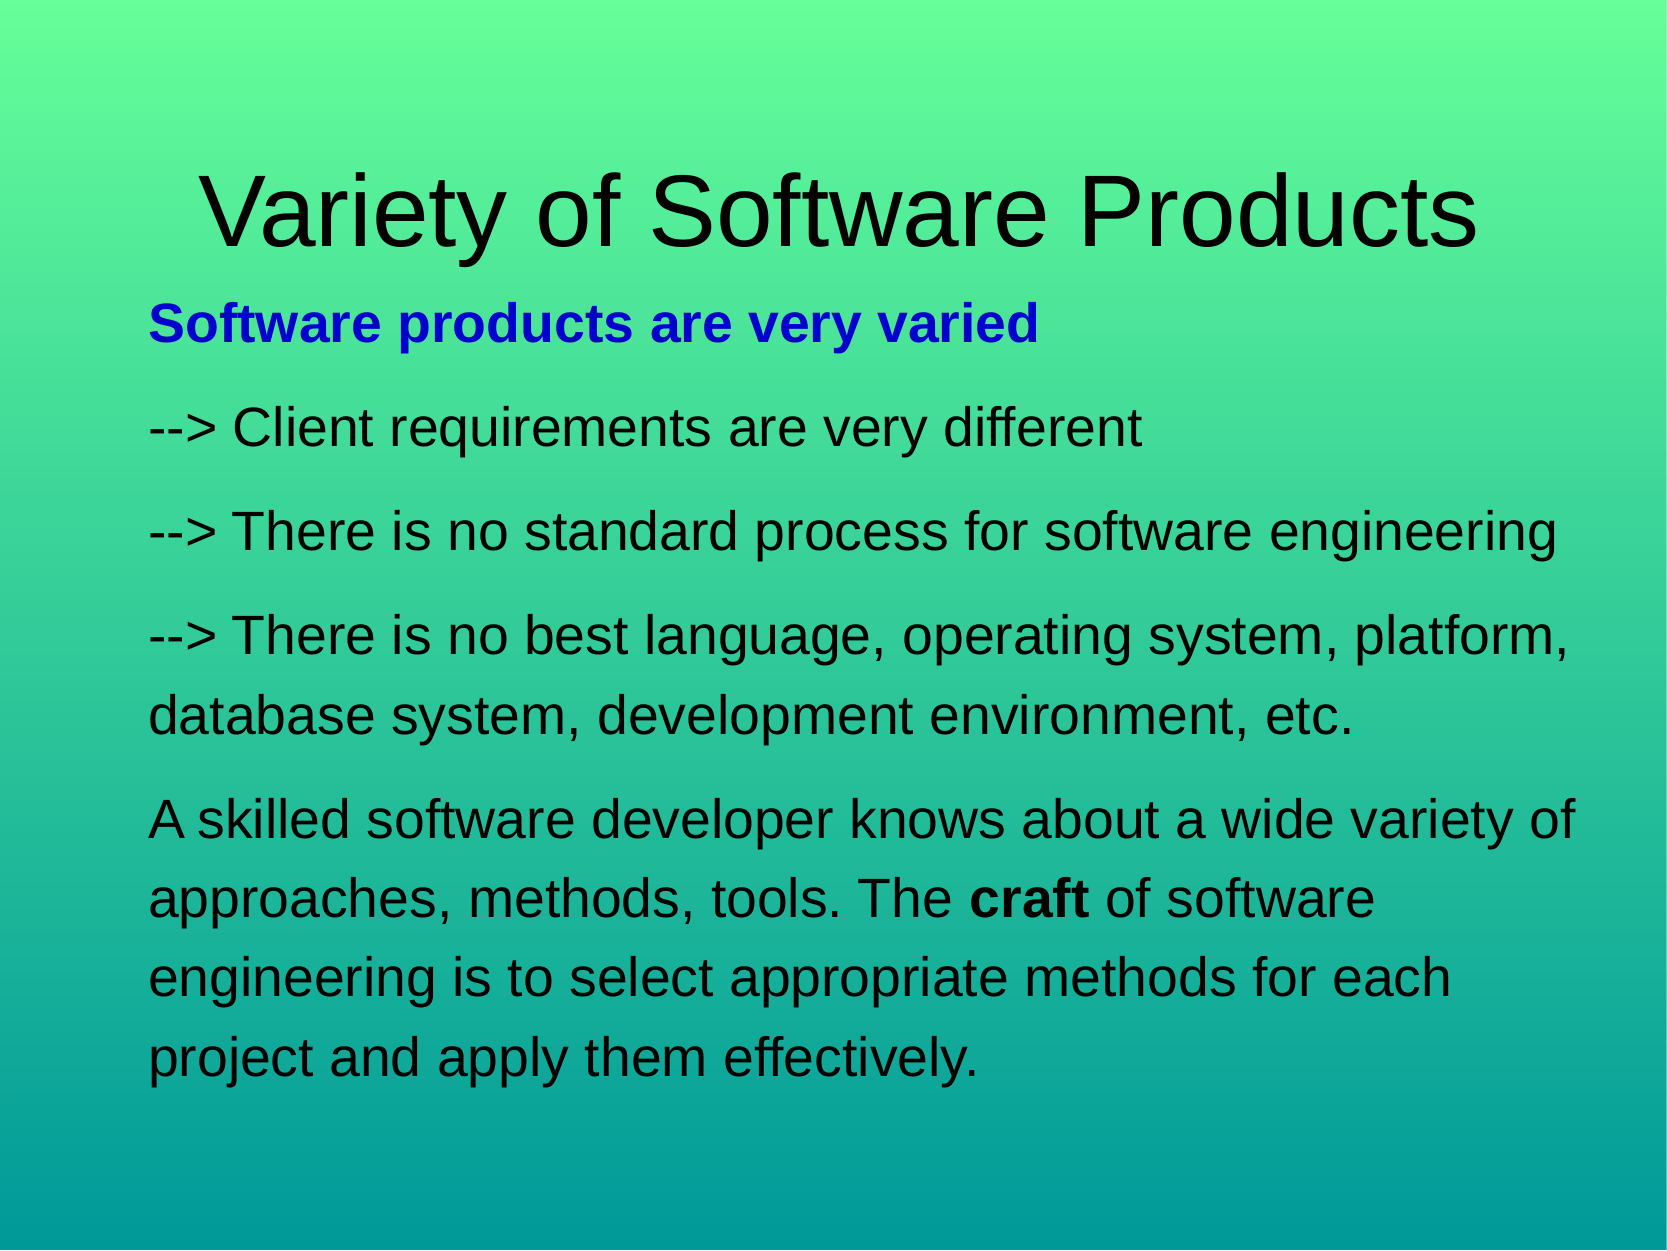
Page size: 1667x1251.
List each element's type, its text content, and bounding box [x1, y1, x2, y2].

text_box Variety of Software Products [141, 91, 1538, 267]
picture [0, 0, 1667, 1250]
text_box Software products are very varied --> Client requirements are very different --> There is no standard process for software engineering --> There is no best language, operating system, platform, database system, development environment, etc. A skilled software developer knows about a wide variety of approaches, methods, tools. The craft of software engineering is to select appropriate methods for each project and apply them effectively. [141, 267, 1593, 1163]
